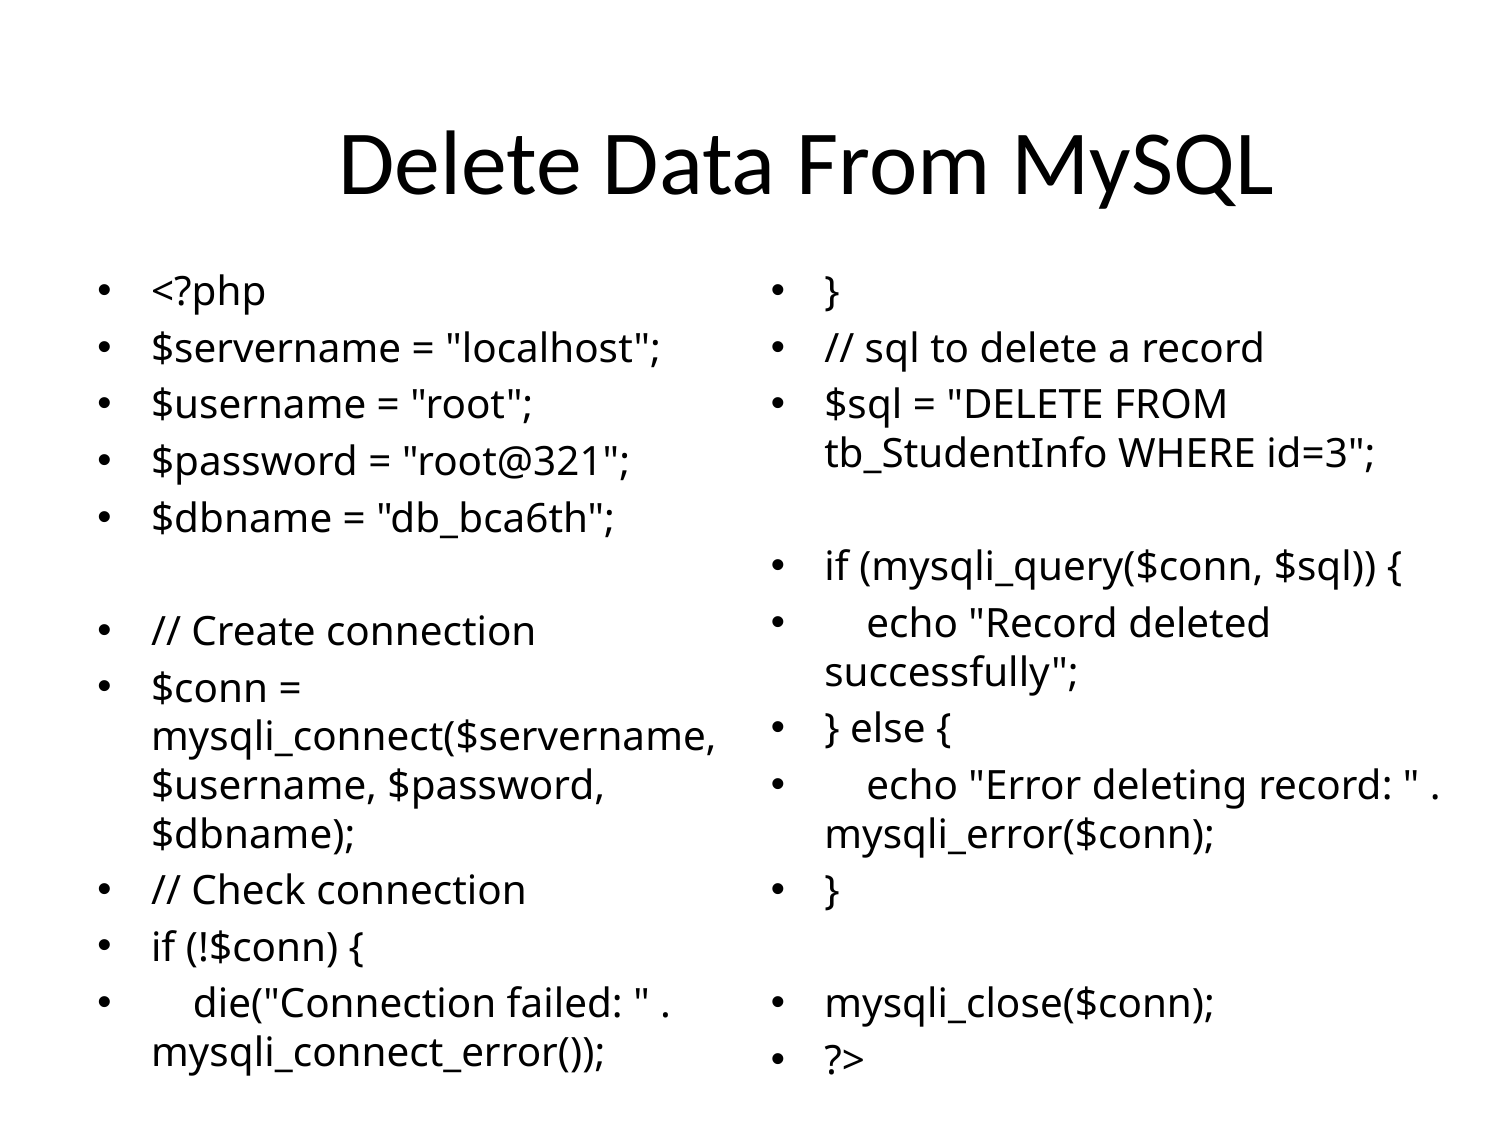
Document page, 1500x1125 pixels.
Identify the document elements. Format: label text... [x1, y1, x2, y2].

list <?php $servername = "localhost"; $username = "root"; $password = "root@321"; $dbname = "db_bca6th"; // Create connection $conn = mysqli_connect($servername, $username, $password, $dbname); // Check connection if (!$conn) { die("Connection failed: " . mysqli_connect_error()); } // sql to delete a record $sql = "DELETE FROM tb_StudentInfo WHERE id=3"; if (mysqli_query($conn, $sql)) { echo "Record deleted successfully"; } else { echo "Error deleting record: " . mysqli_error($conn); } mysqli_close($conn); ?> [82, 257, 1460, 1097]
title Delete Data From MySQL [198, 84, 1416, 231]
